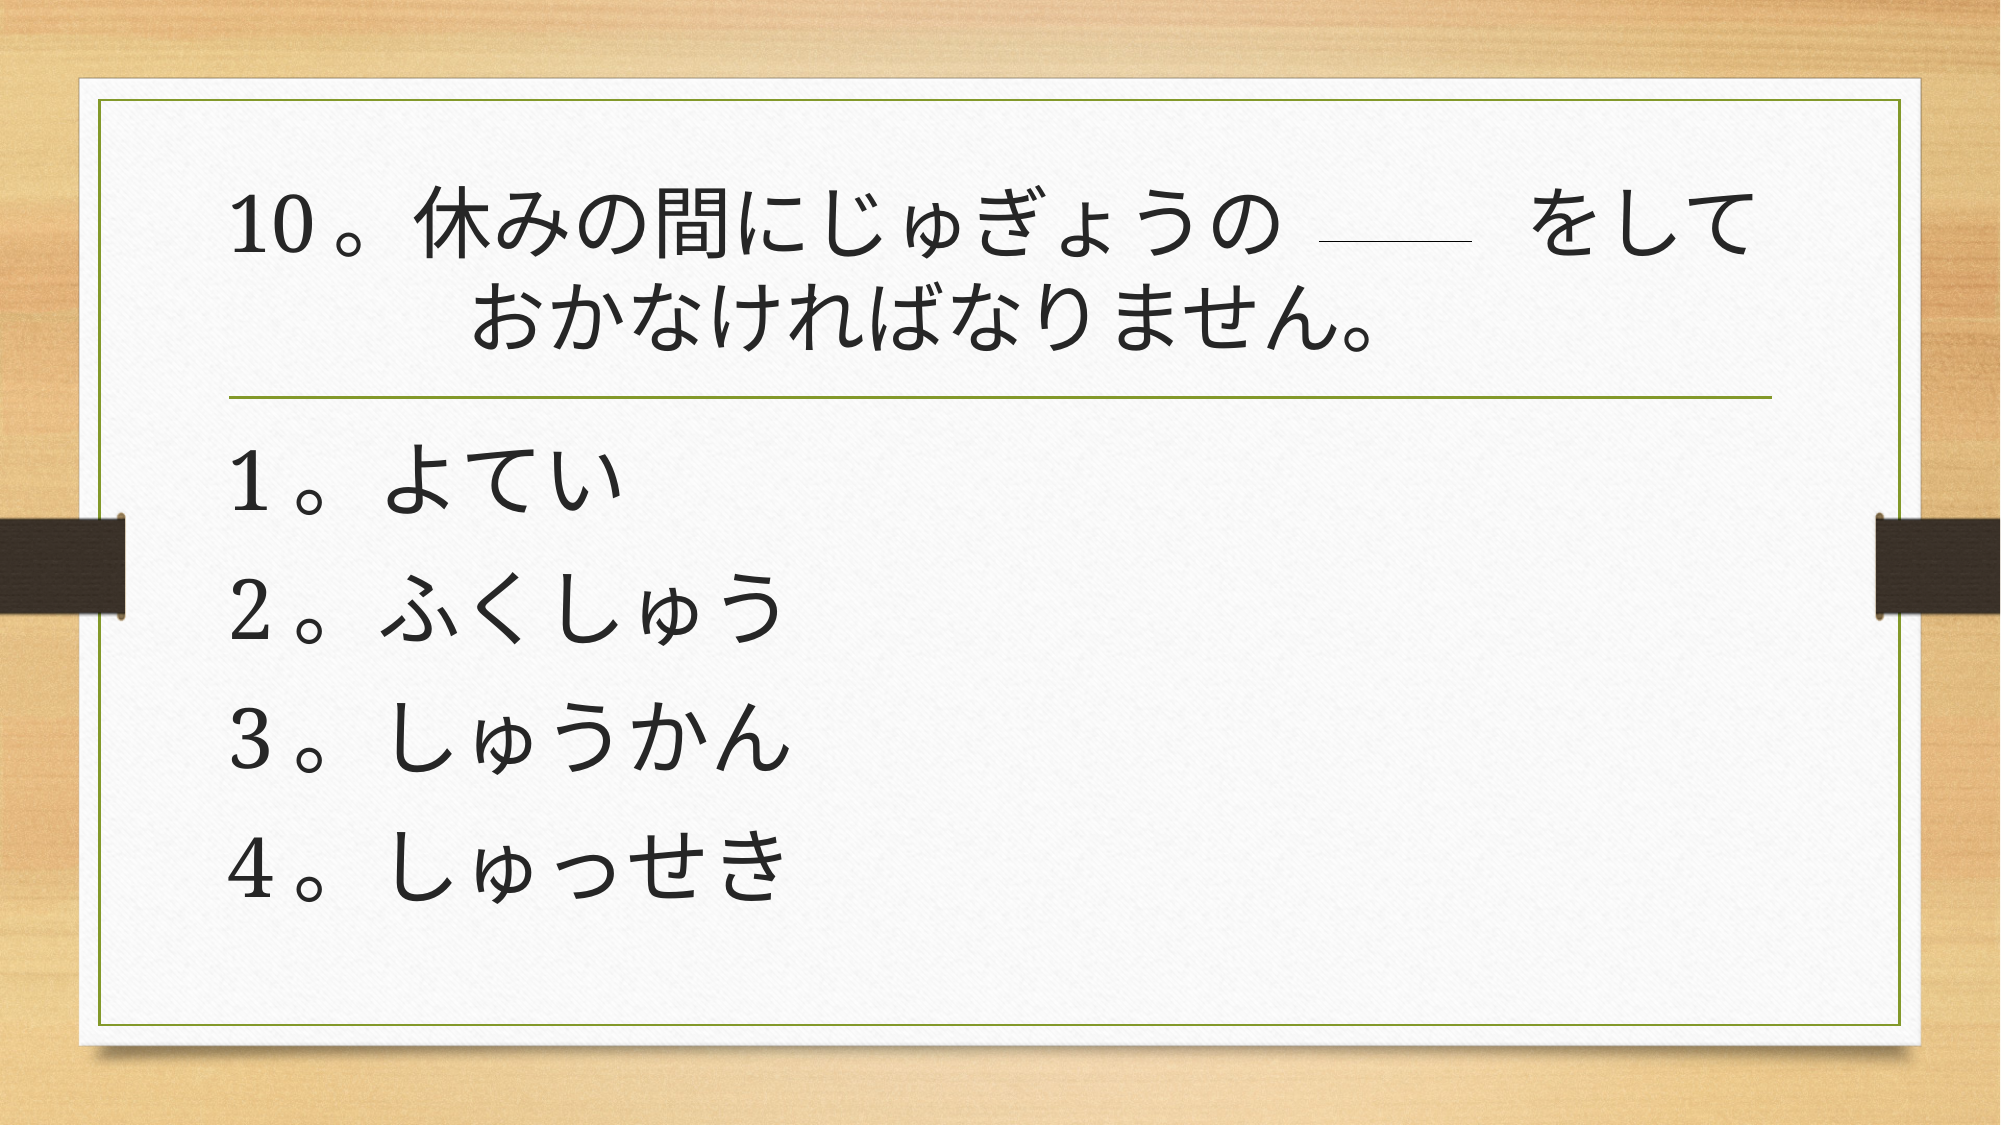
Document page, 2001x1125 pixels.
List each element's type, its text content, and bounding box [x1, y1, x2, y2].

list 1。よてい 2。ふくしゅう 3。しゅうかん 4。しゅっせき [212, 419, 1788, 964]
picture [0, 0, 2001, 1125]
title 10。休みの間にじゅぎょうの をして おかなければなりません。 [212, 161, 1788, 375]
